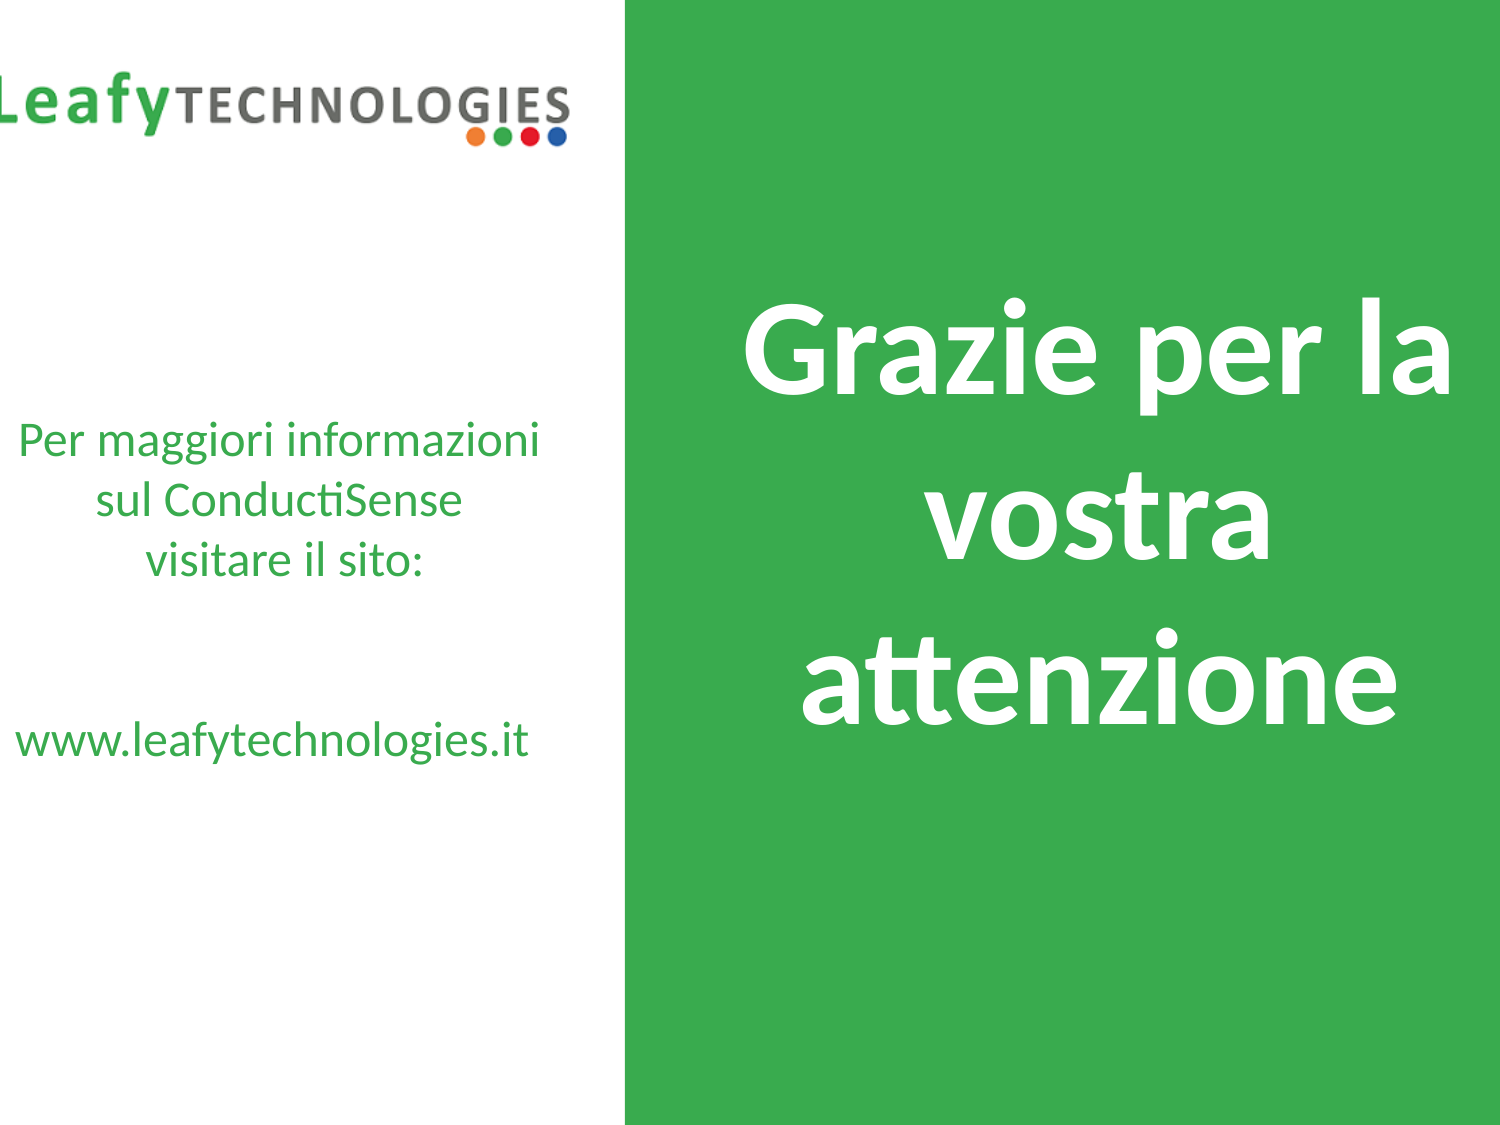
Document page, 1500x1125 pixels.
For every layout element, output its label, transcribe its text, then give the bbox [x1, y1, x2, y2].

text_box Per maggiori informazioni sul ConductiSense visitare il sito: www.leafytechnologies.it [0, 398, 559, 774]
text_box [623, 0, 1500, 1125]
picture [0, 62, 576, 149]
text_box Grazie per la vostra attenzione [727, 249, 1473, 760]
